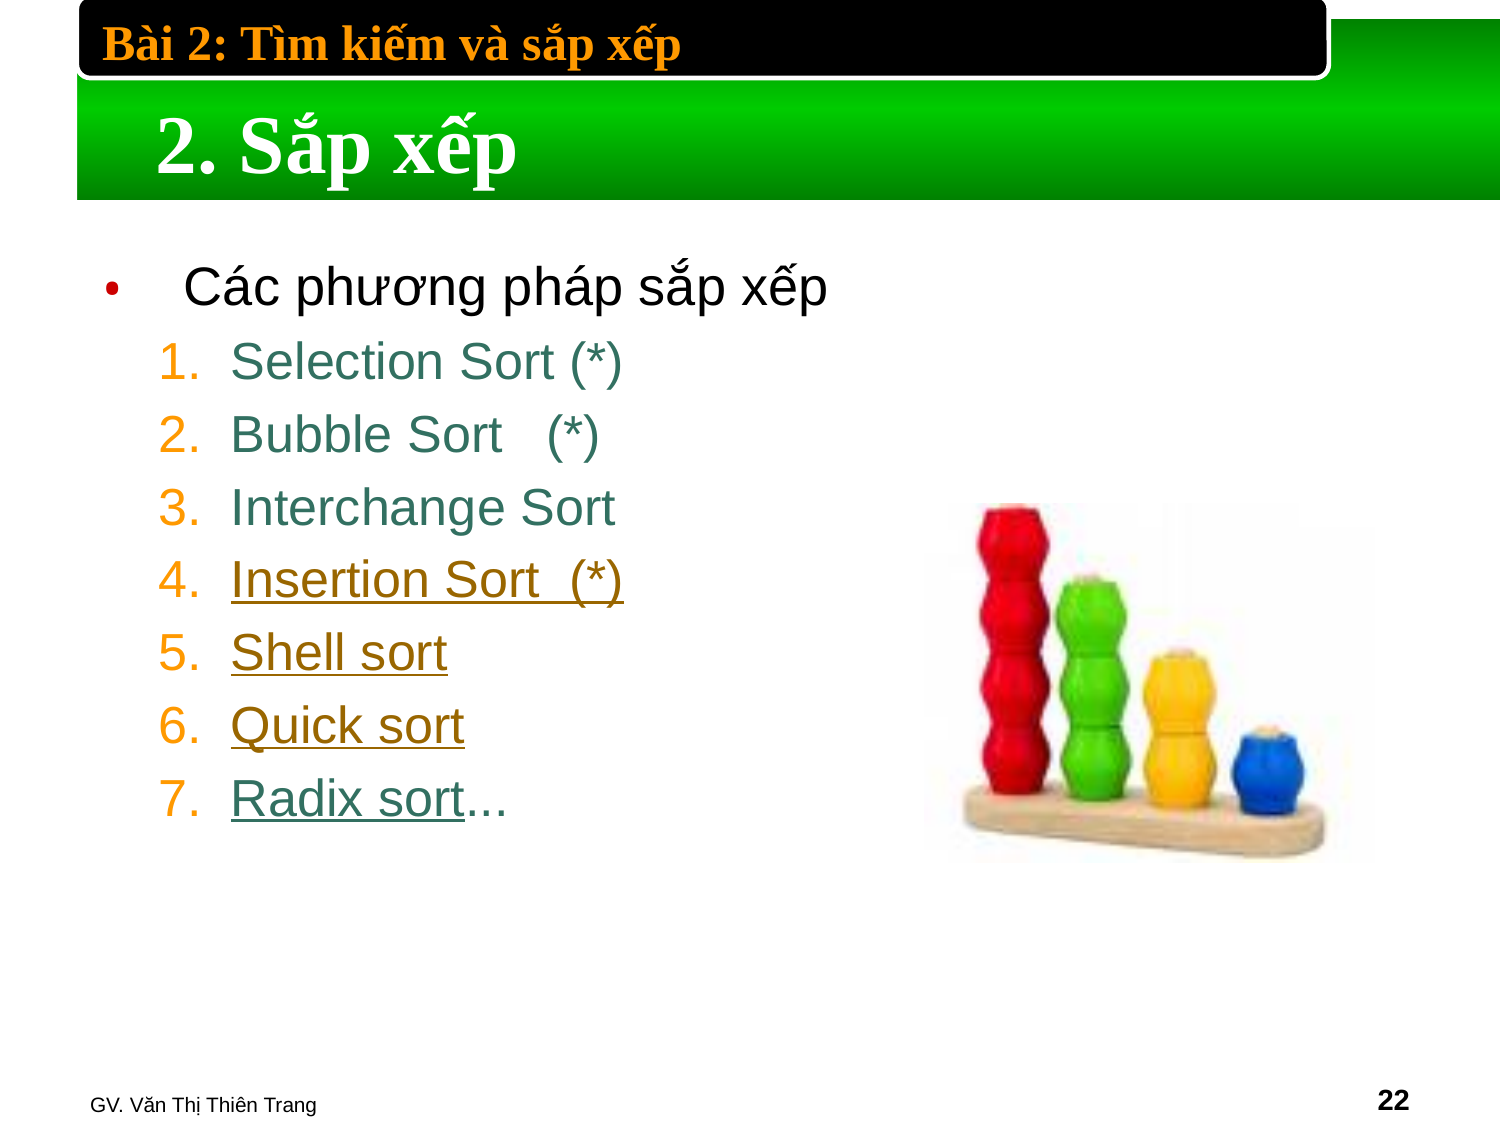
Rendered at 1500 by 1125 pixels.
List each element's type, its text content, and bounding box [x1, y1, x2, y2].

text_box Bài 2: Tìm kiếm và sắp xếp [87, 3, 1238, 79]
slide_number ‹#› [1074, 1050, 1425, 1125]
list Các phương pháp sắp xếp Selection Sort (*) Bubble Sort (*) Interchange Sort Insertion Sort (*) Shell sort Quick sort Radix sort... [87, 244, 1438, 1050]
slide_number GV. Văn Thị Thiên Trang [75, 1049, 988, 1125]
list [924, 502, 1375, 863]
title 2. Sắp xếp [140, 83, 535, 199]
